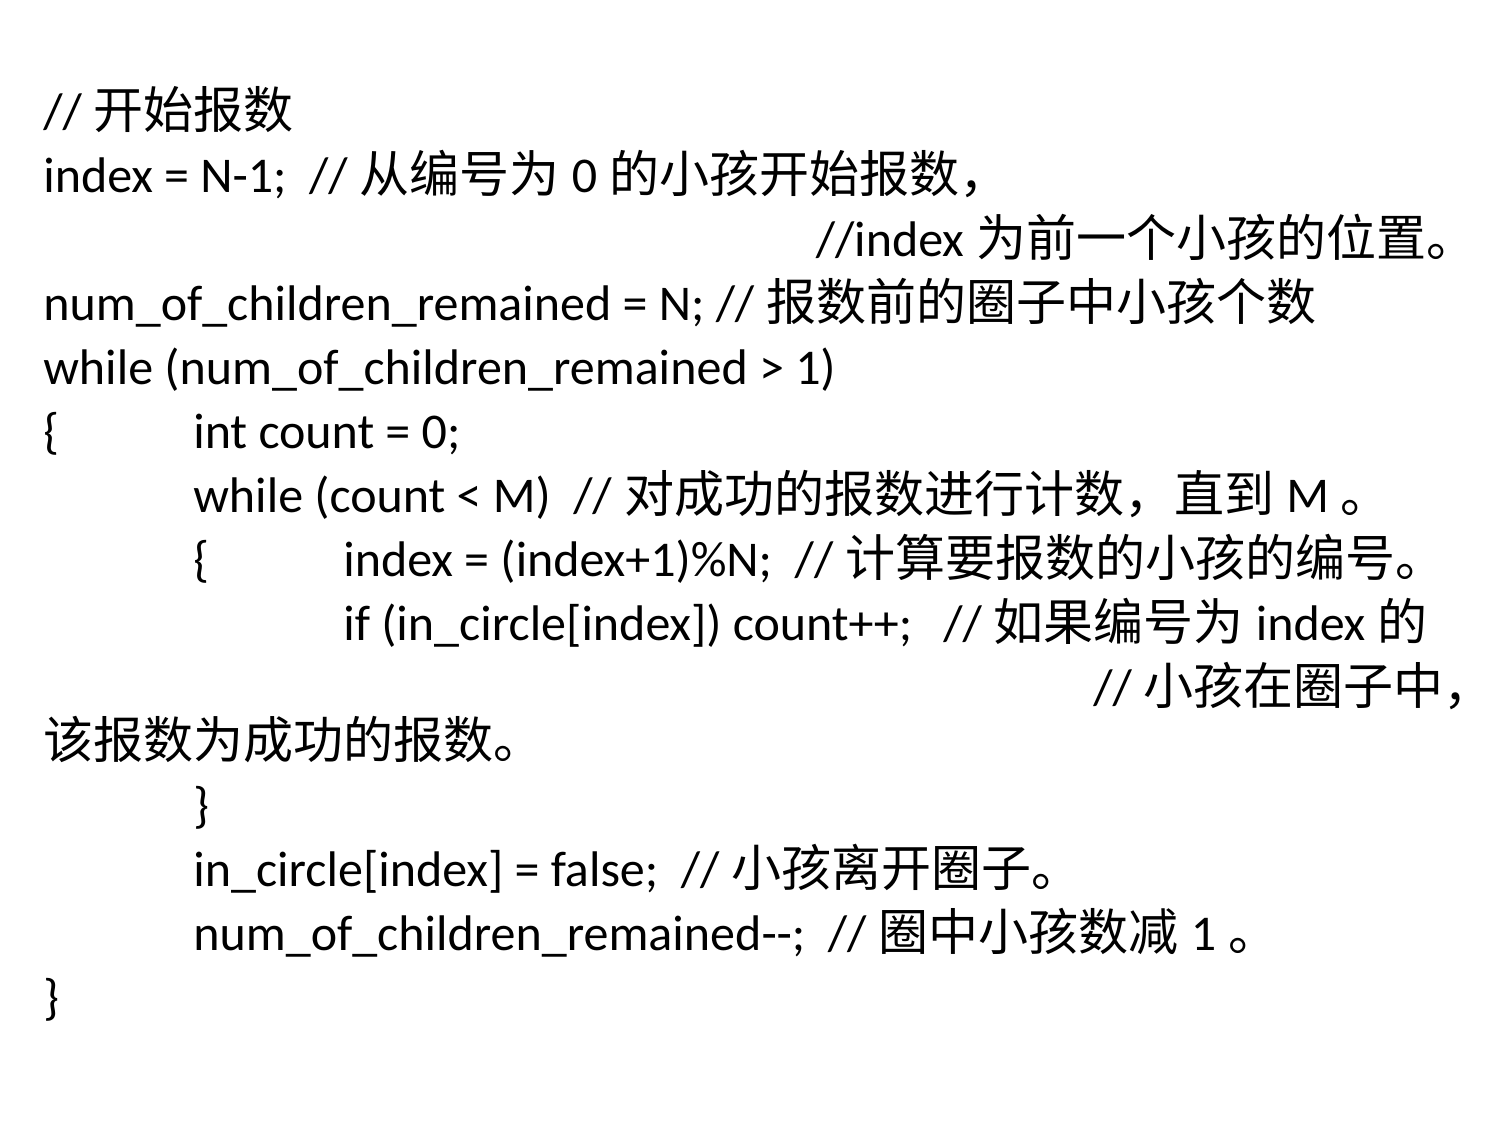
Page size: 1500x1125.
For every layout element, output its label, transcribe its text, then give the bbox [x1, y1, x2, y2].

list //开始报数 index = N-1; //从编号为0的小孩开始报数， //index为前一个小孩的位置。 num_of_children_remained = N; //报数前的圈子中小孩个数 while (num_of_children_remained > 1) { int count = 0; while (count < M) //对成功的报数进行计数，直到M。 { index = (index+1)%N; //计算要报数的小孩的编号。 if (in_circle[index]) count++; //如果编号为index的 //小孩在圈子中，该报数为成功的报数。 } in_circle[index] = false; //小孩离开圈子。 num_of_children_remained--; //圈中小孩数减1。 } [0, 78, 1500, 1071]
